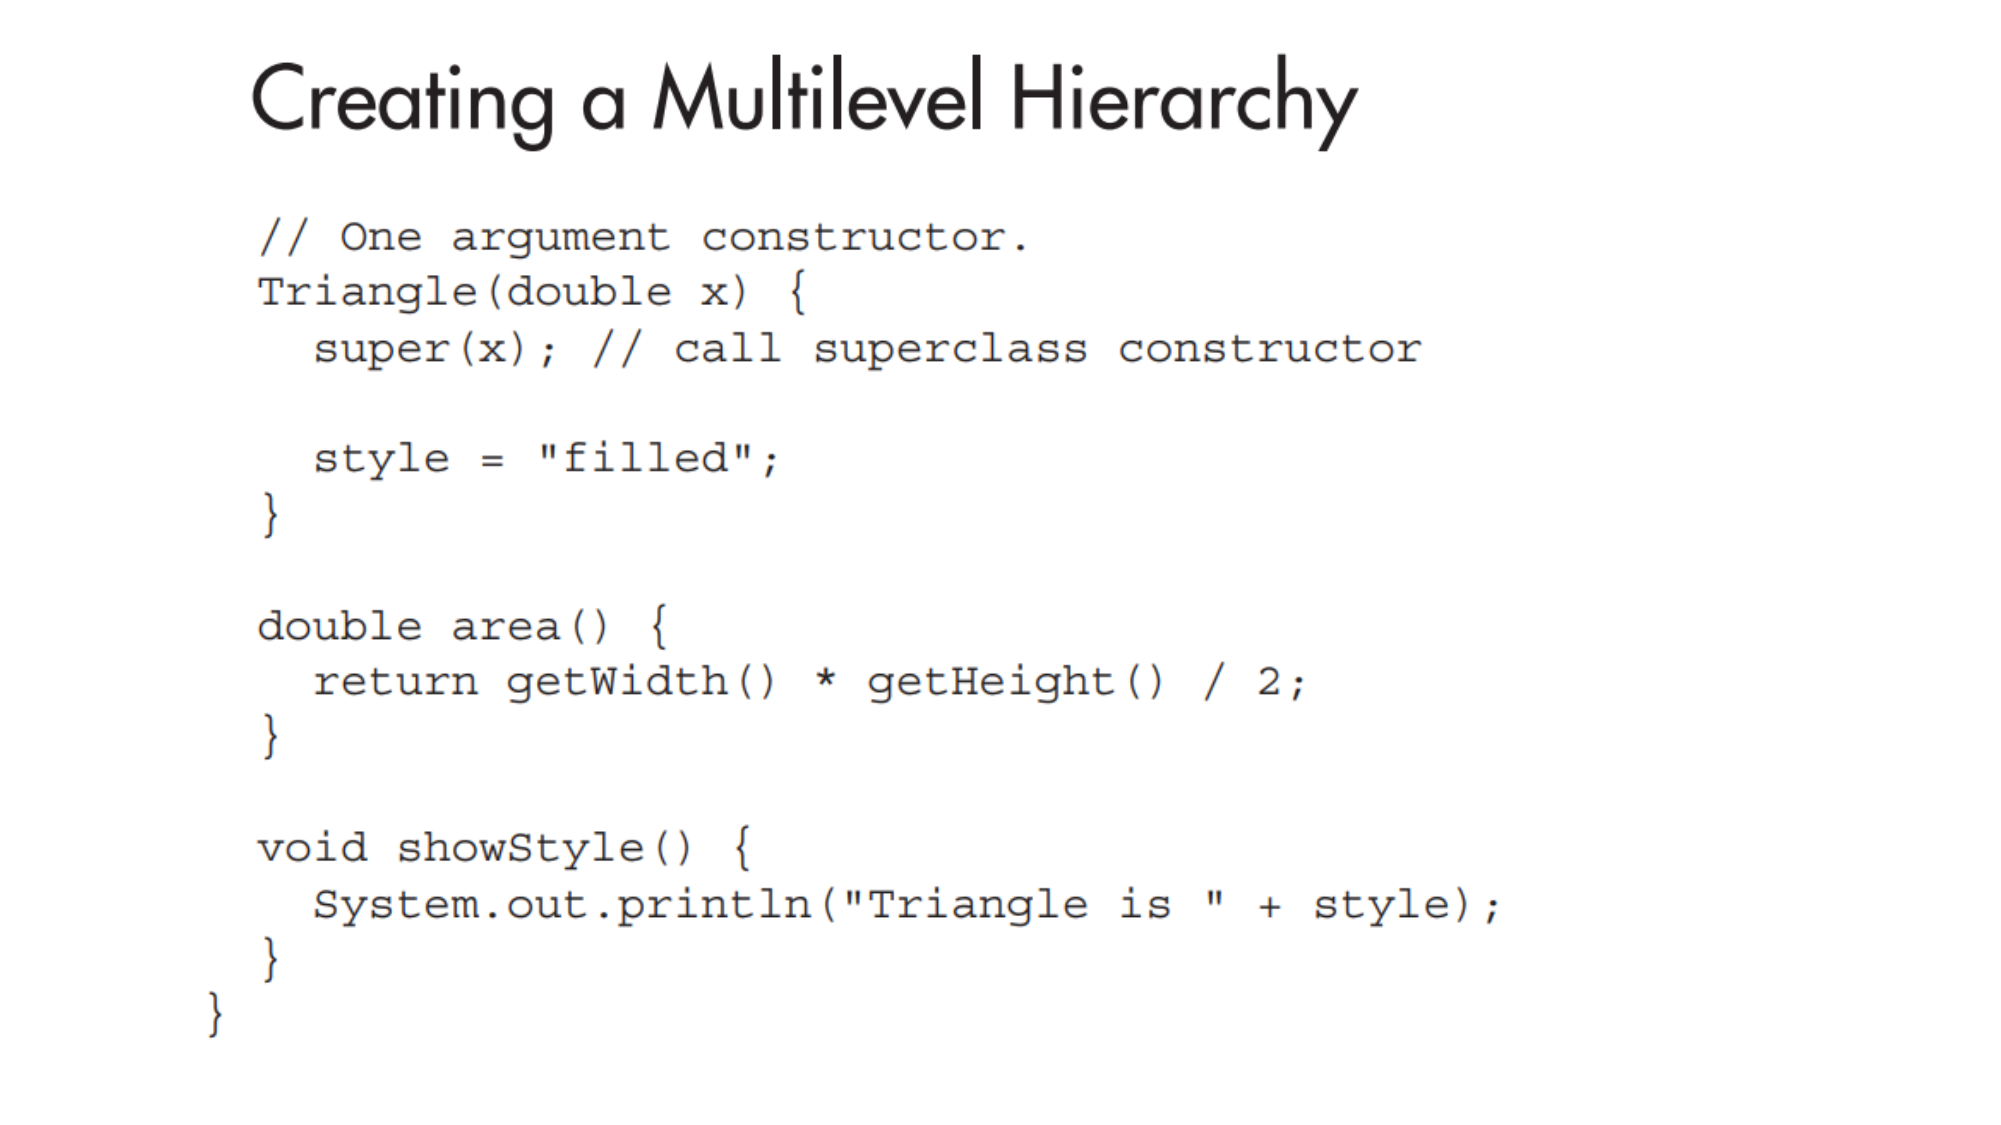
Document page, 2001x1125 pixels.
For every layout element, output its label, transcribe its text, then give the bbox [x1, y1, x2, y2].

picture [235, 25, 1384, 161]
picture [200, 202, 1537, 1055]
subtitle Inheritance [252, 56, 1753, 1055]
